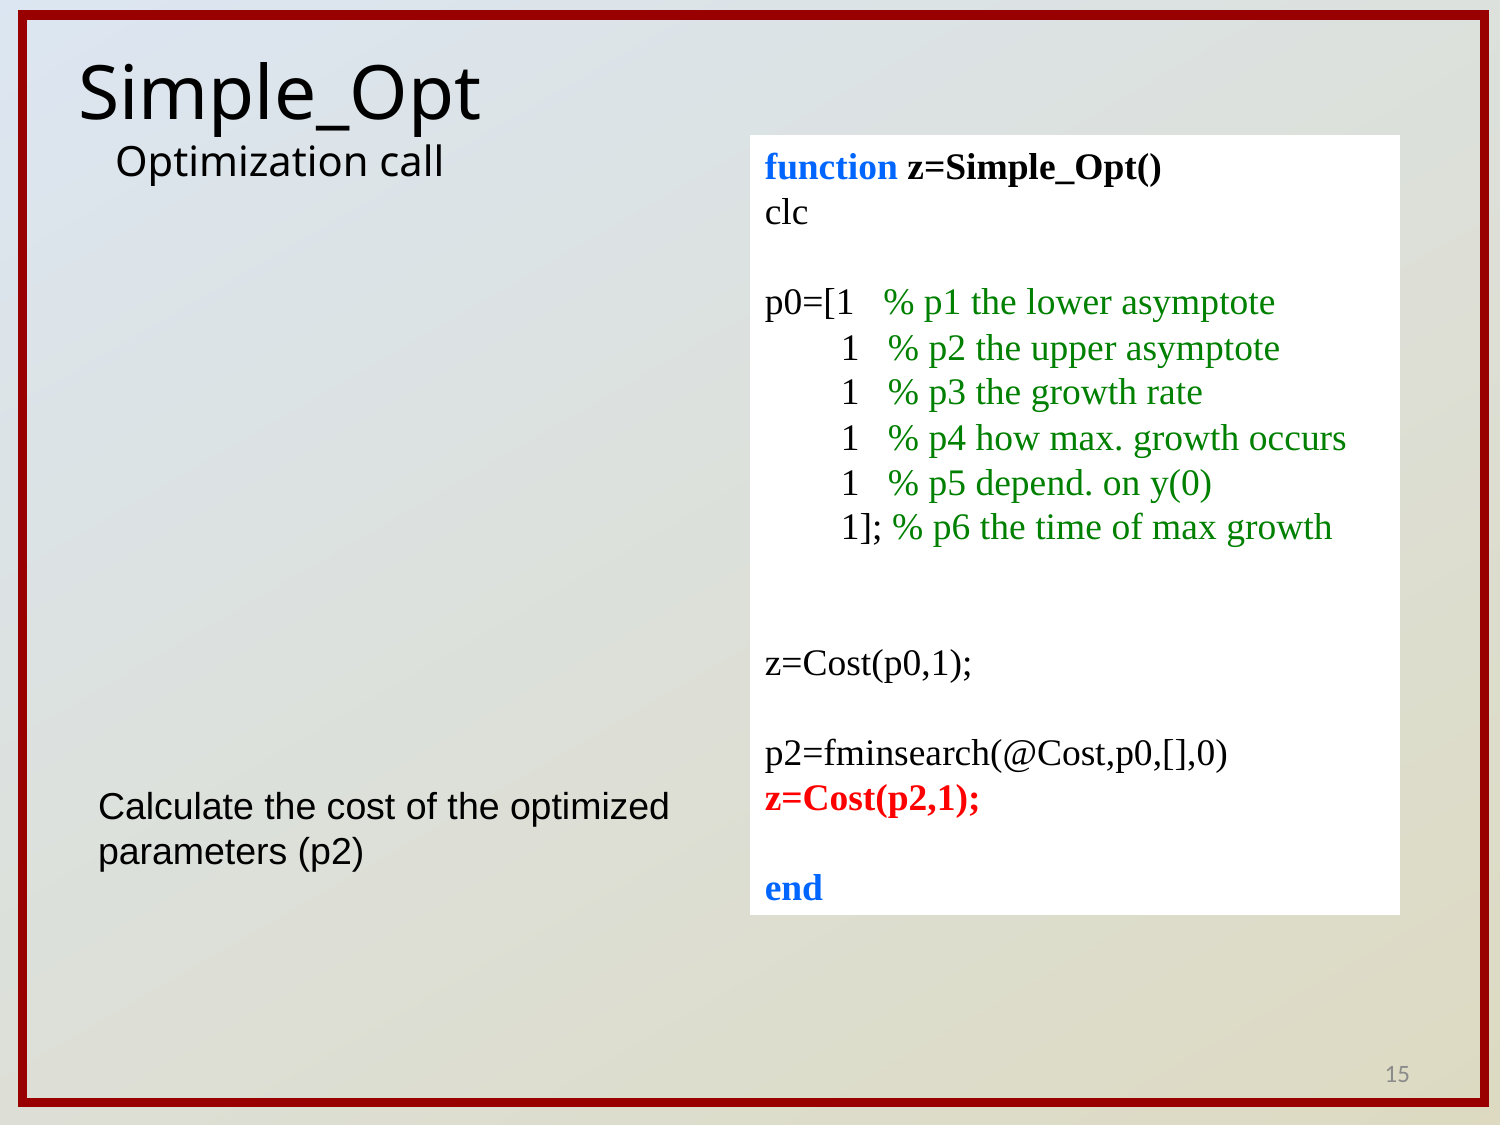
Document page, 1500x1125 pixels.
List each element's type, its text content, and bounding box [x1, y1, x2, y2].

text_box [22, 15, 1485, 1103]
text_box function z=Simple_Opt() clc p0=[1 % p1 the lower asymptote 1 % p2 the upper asymptote 1 % p3 the growth rate 1 % p4 how max. growth occurs 1 % p5 depend. on y(0) 1]; % p6 the time of max growth z=Cost(p0,1); p2=fminsearch(@Cost,p0,[],0) z=Cost(p2,1); end [750, 135, 1400, 915]
text_box Calculate the cost of the optimized parameters (p2) [83, 774, 687, 880]
text_box Simple_Opt Optimization call [63, 37, 497, 193]
